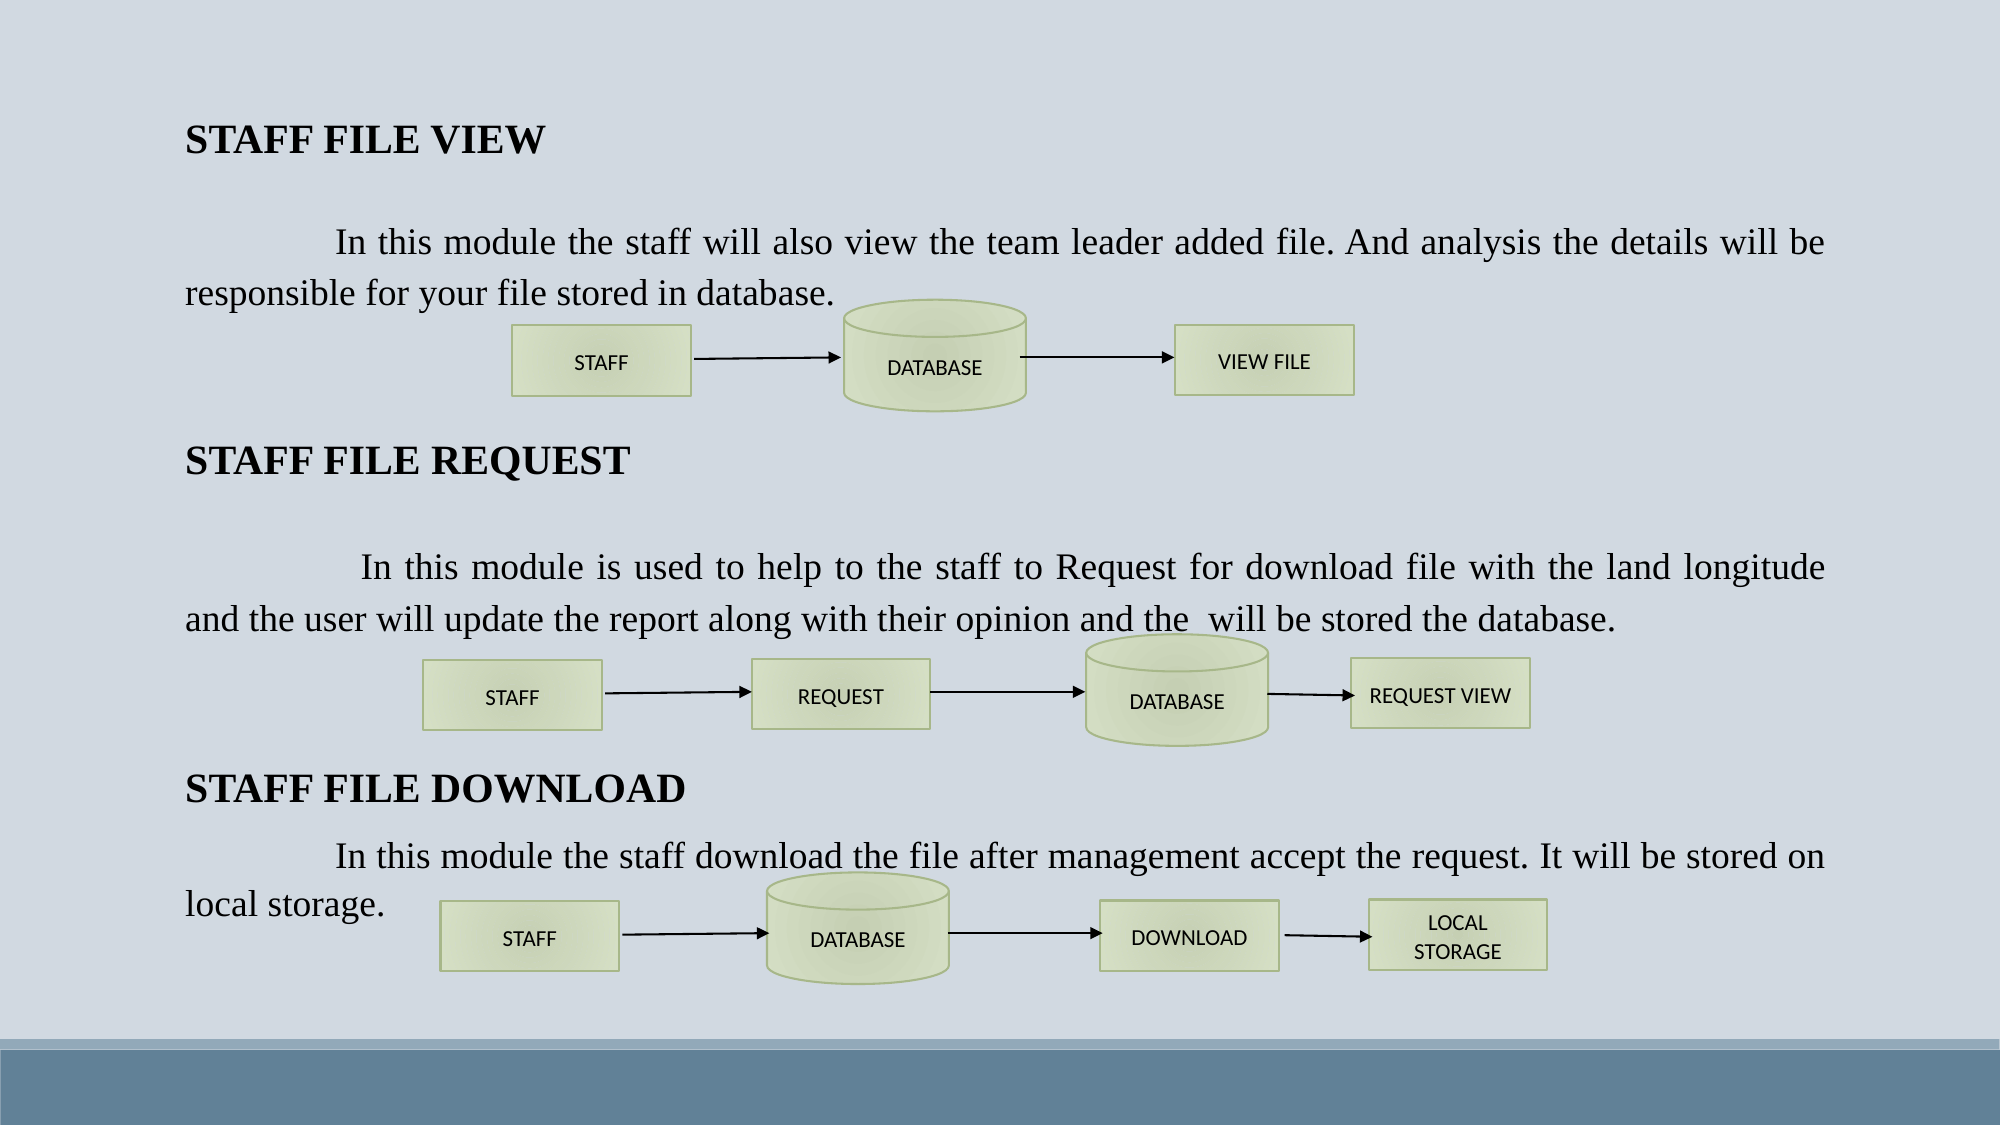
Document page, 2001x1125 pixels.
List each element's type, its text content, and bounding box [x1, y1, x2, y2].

text_box VIEW FILE [1174, 324, 1355, 396]
text_box STAFF FILE VIEW In this module the staff will also view the team leader added file. And analysis the details will be responsible for your file stored in database. STAFF FILE REQUEST In this module is used to help to the staff to Request for download file with the land longitude and the user will update the report along with their opinion and the will be stored the database. STAFF FILE DOWNLOAD In this module the staff download the file after management accept the request. It will be stored on local storage. [170, 100, 1843, 932]
text_box DATABASE [1085, 633, 1270, 747]
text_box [621, 932, 770, 936]
text_box REQUEST [751, 658, 931, 730]
text_box STAFF [439, 900, 620, 972]
text_box STAFF [422, 659, 603, 731]
text_box STAFF [511, 324, 692, 397]
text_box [693, 356, 842, 360]
text_box DATABASE [843, 298, 1027, 413]
text_box LOCAL STORAGE [1368, 898, 1548, 971]
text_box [1284, 934, 1373, 938]
text_box REQUEST VIEW [1350, 657, 1531, 729]
text_box DATABASE [765, 871, 950, 986]
text_box DOWNLOAD [1099, 899, 1280, 972]
